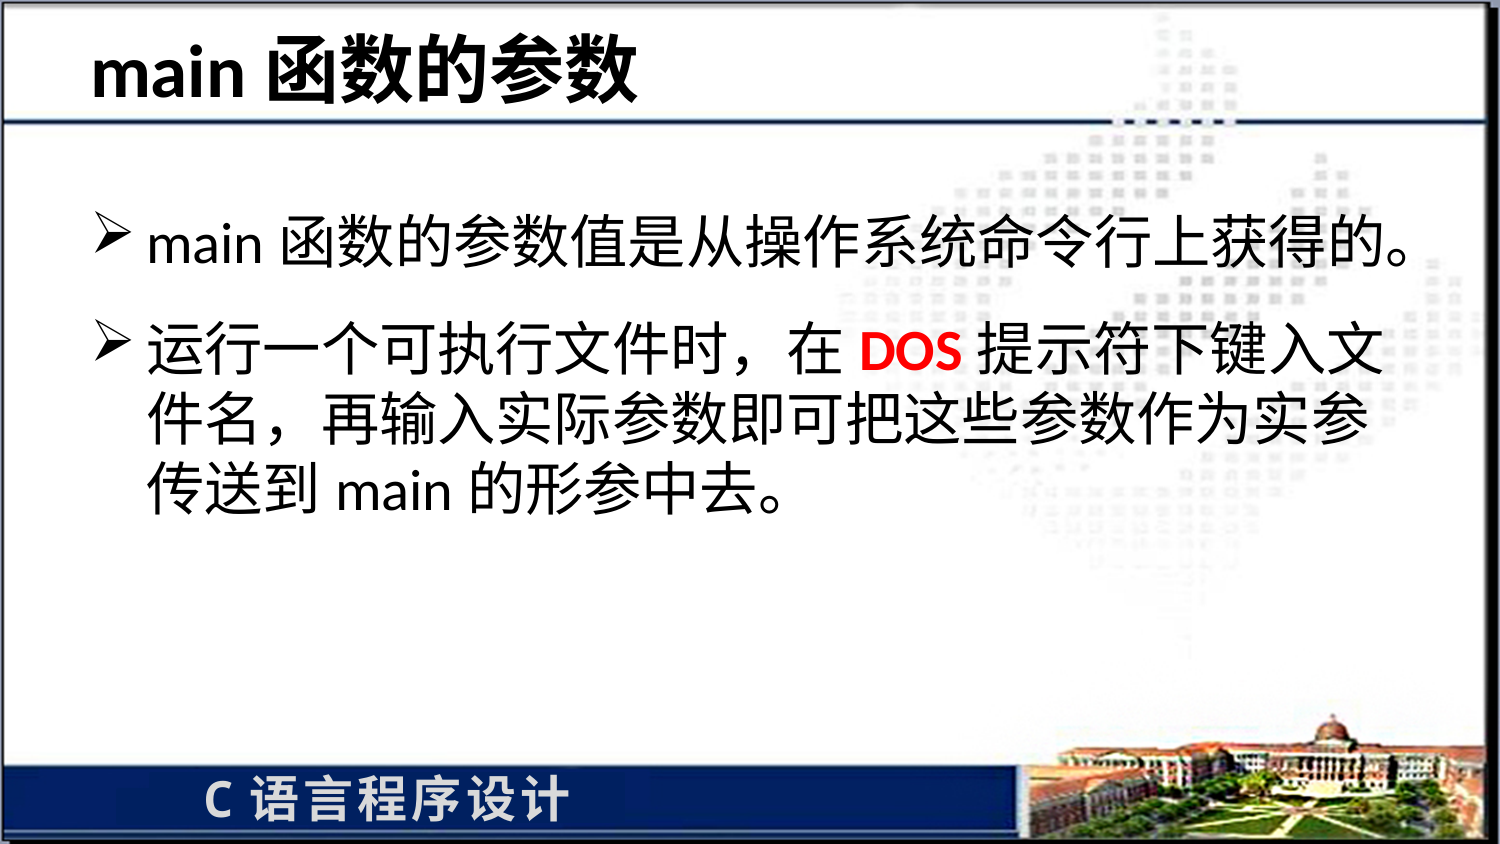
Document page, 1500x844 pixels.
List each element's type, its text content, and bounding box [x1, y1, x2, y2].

list main函数的参数值是从操作系统命令行上获得的。 运行一个可执行文件时，在DOS提示符下键入文件名，再输入实际参数即可把这些参数作为实参传送到main的形参中去。 [75, 197, 1412, 718]
picture [0, 0, 1500, 844]
title main函数的参数 [75, 20, 1425, 115]
text_box [147, 346, 809, 412]
